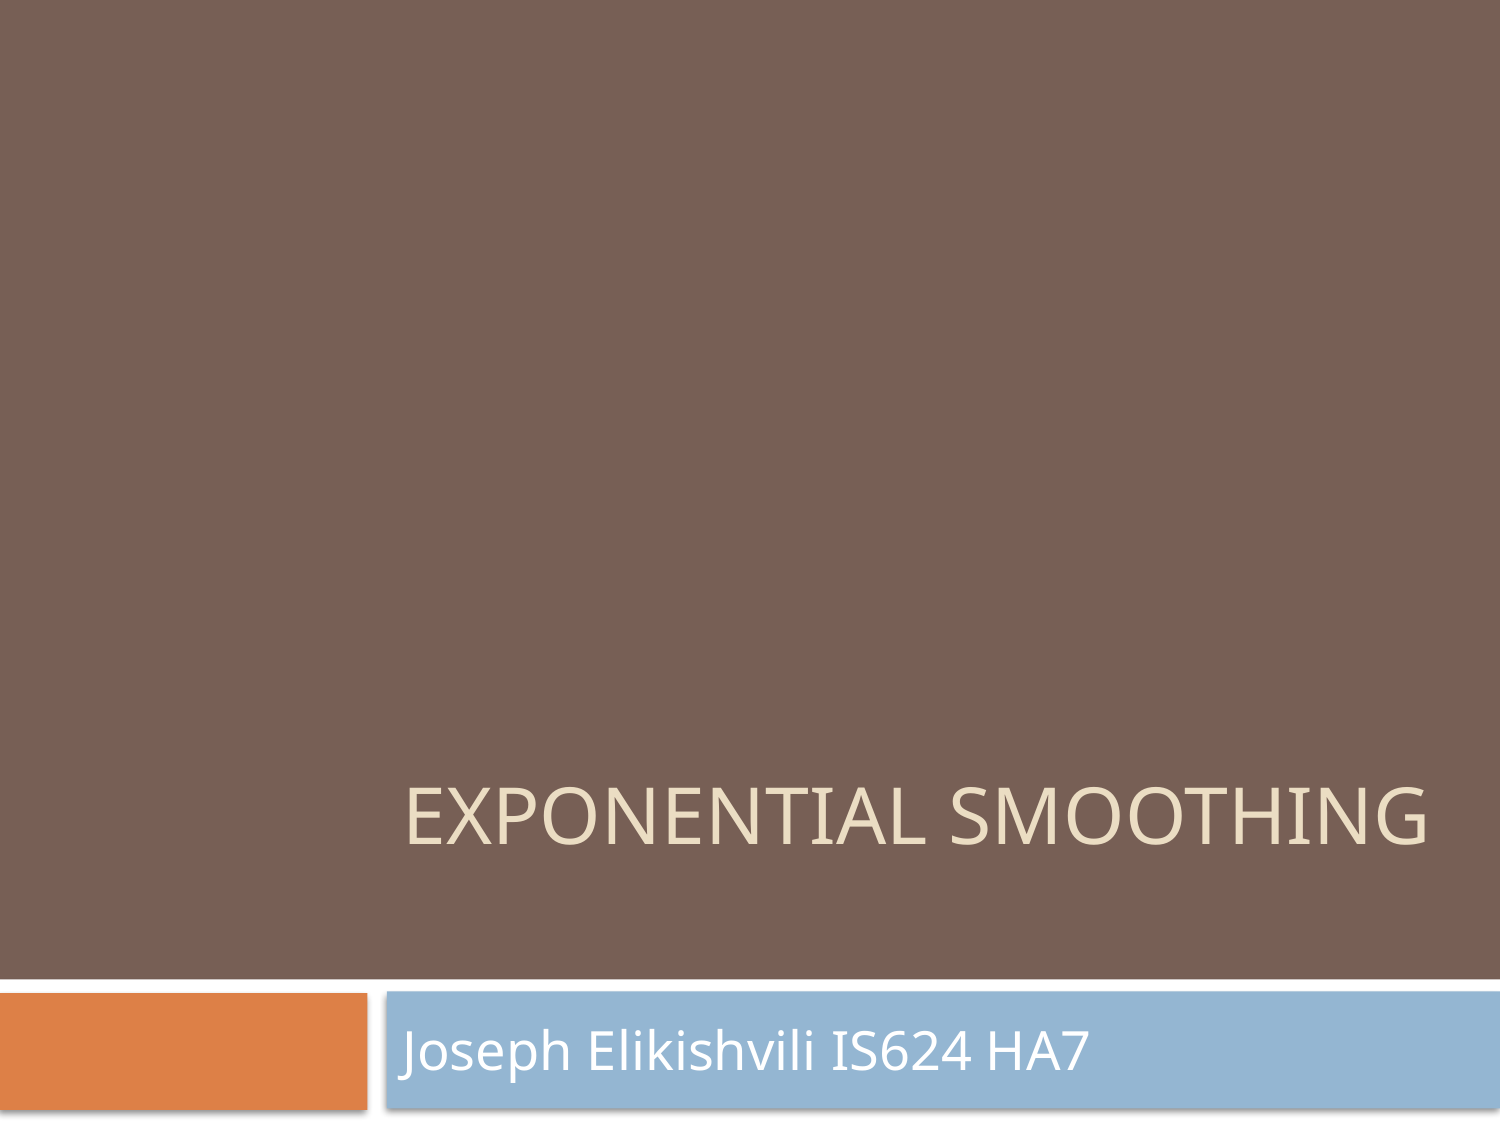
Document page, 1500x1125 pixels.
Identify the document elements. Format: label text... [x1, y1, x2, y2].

subtitle Joseph Elikishvili IS624 HA7 [387, 992, 1488, 1105]
title Exponential Smoothing [387, 662, 1450, 963]
